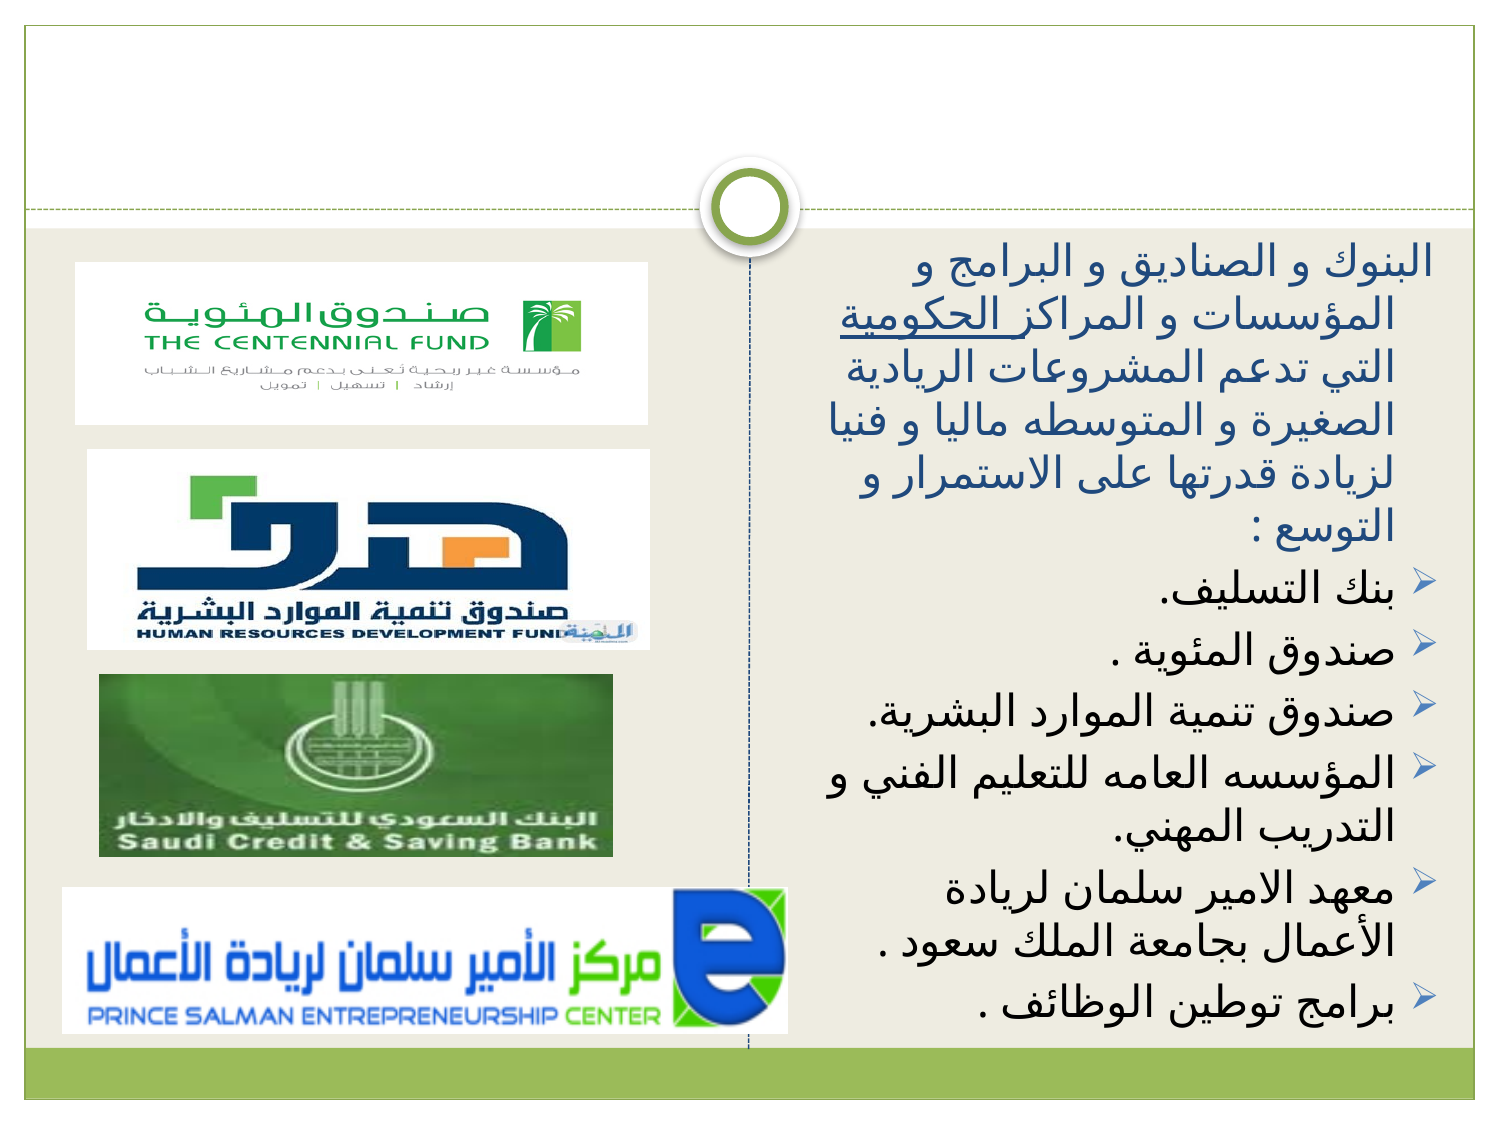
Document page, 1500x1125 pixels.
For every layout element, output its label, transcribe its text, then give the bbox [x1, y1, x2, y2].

list [49, 224, 712, 993]
picture [62, 887, 788, 1034]
list البنوك و الصناديق و البرامج و المؤسسات و المراكز الحكومية التي تدعم المشروعات الريادية الصغيرة و المتوسطه ماليا و فنيا لزيادة قدرتها على الاستمرار و التوسع : بنك التسليف. صندوق المئوية . صندوق تنمية الموارد البشرية. المؤسسه العامه للتعليم الفني و التدريب المهني. معهد الامير سلمان لريادة الأعمال بجامعة الملك سعود . برامج توطين الوظائف . [787, 224, 1450, 1050]
picture [99, 674, 613, 857]
picture [87, 449, 651, 651]
picture [74, 262, 648, 426]
